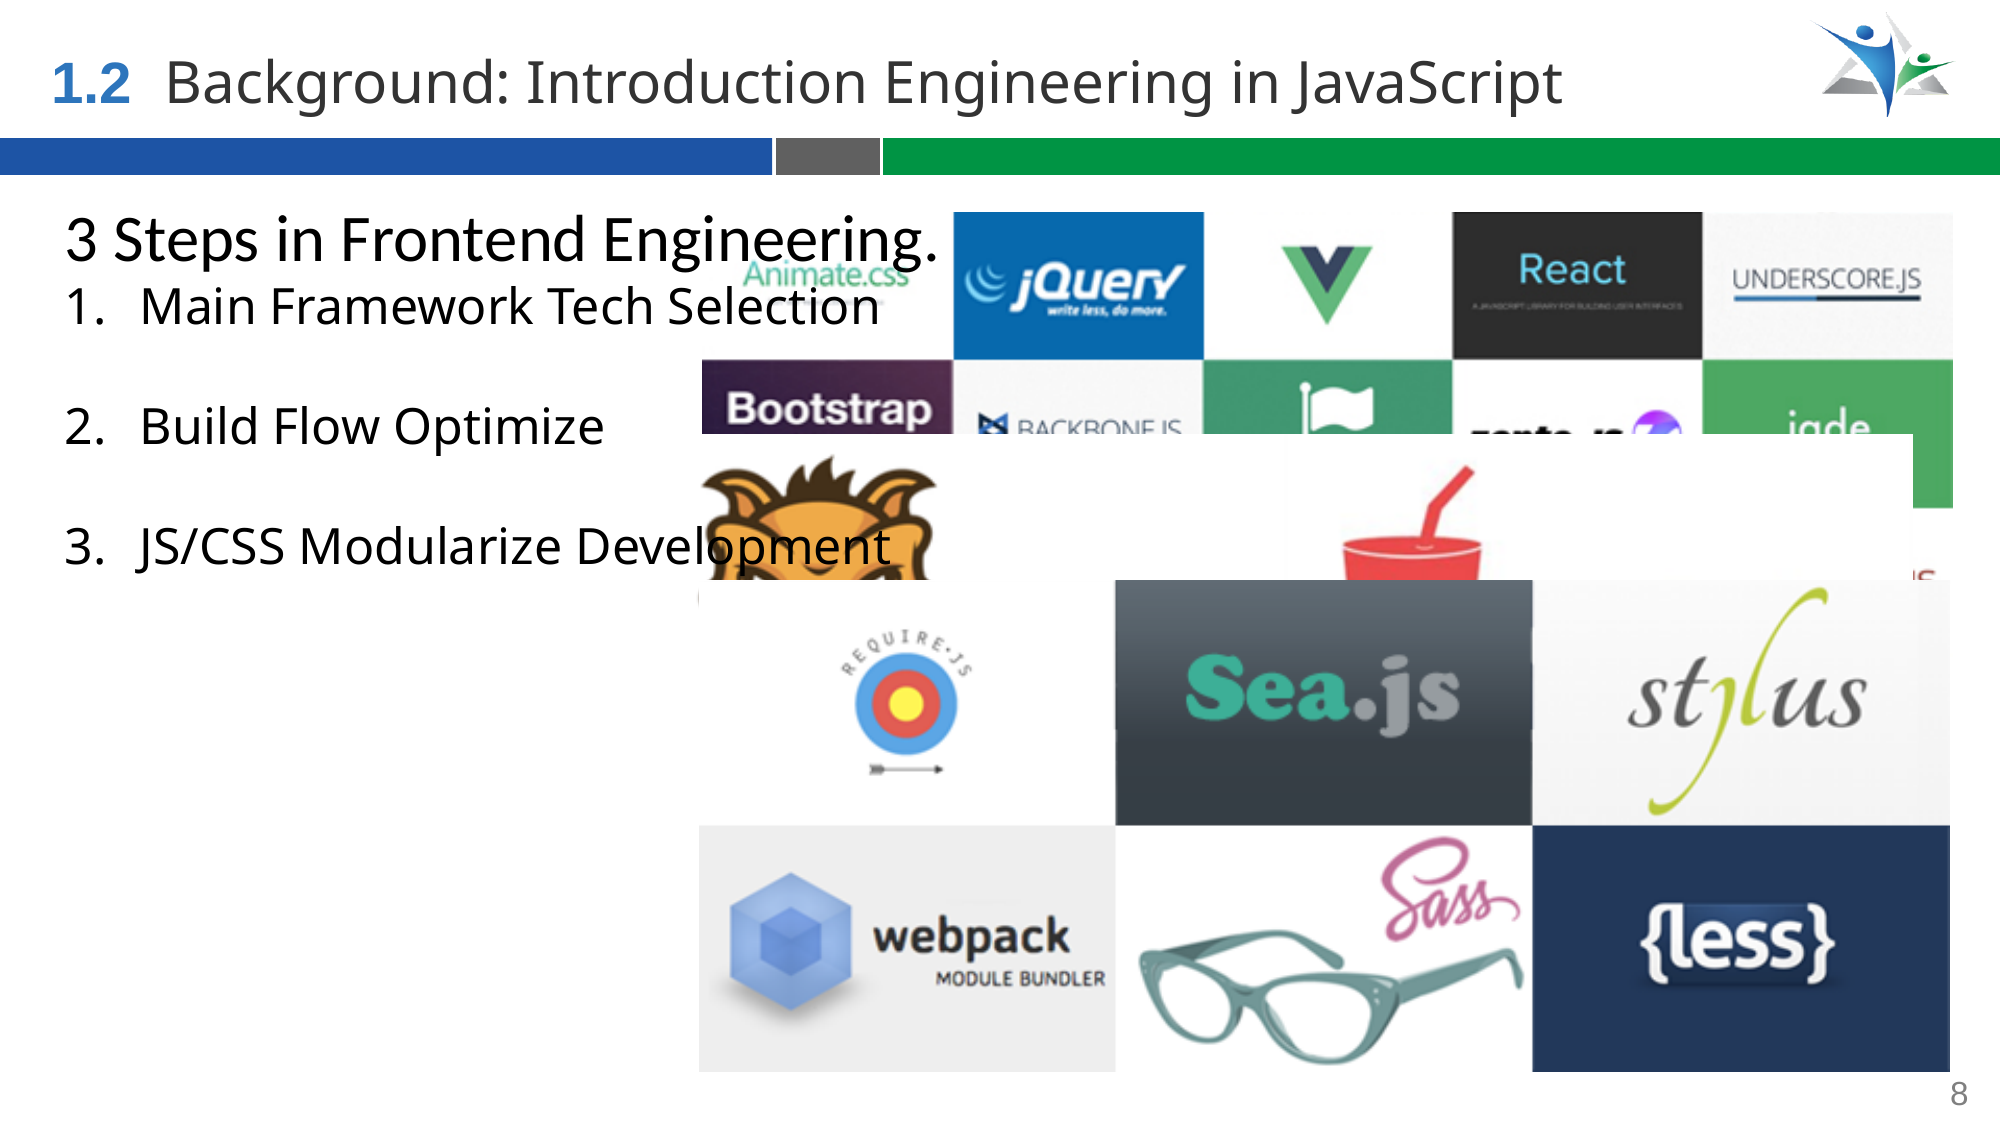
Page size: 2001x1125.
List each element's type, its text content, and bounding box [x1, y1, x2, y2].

list 3 Steps in Frontend Engineering. Main Framework Tech Selection Build Flow Optimize JS/CSS Modularize Development [50, 187, 1950, 1072]
picture [662, 212, 1953, 1073]
picture [1800, 12, 1969, 117]
picture [0, 138, 2000, 175]
list Background: Introduction Engineering in JavaScript [150, 37, 1884, 124]
list 1.2 [33, 37, 150, 124]
